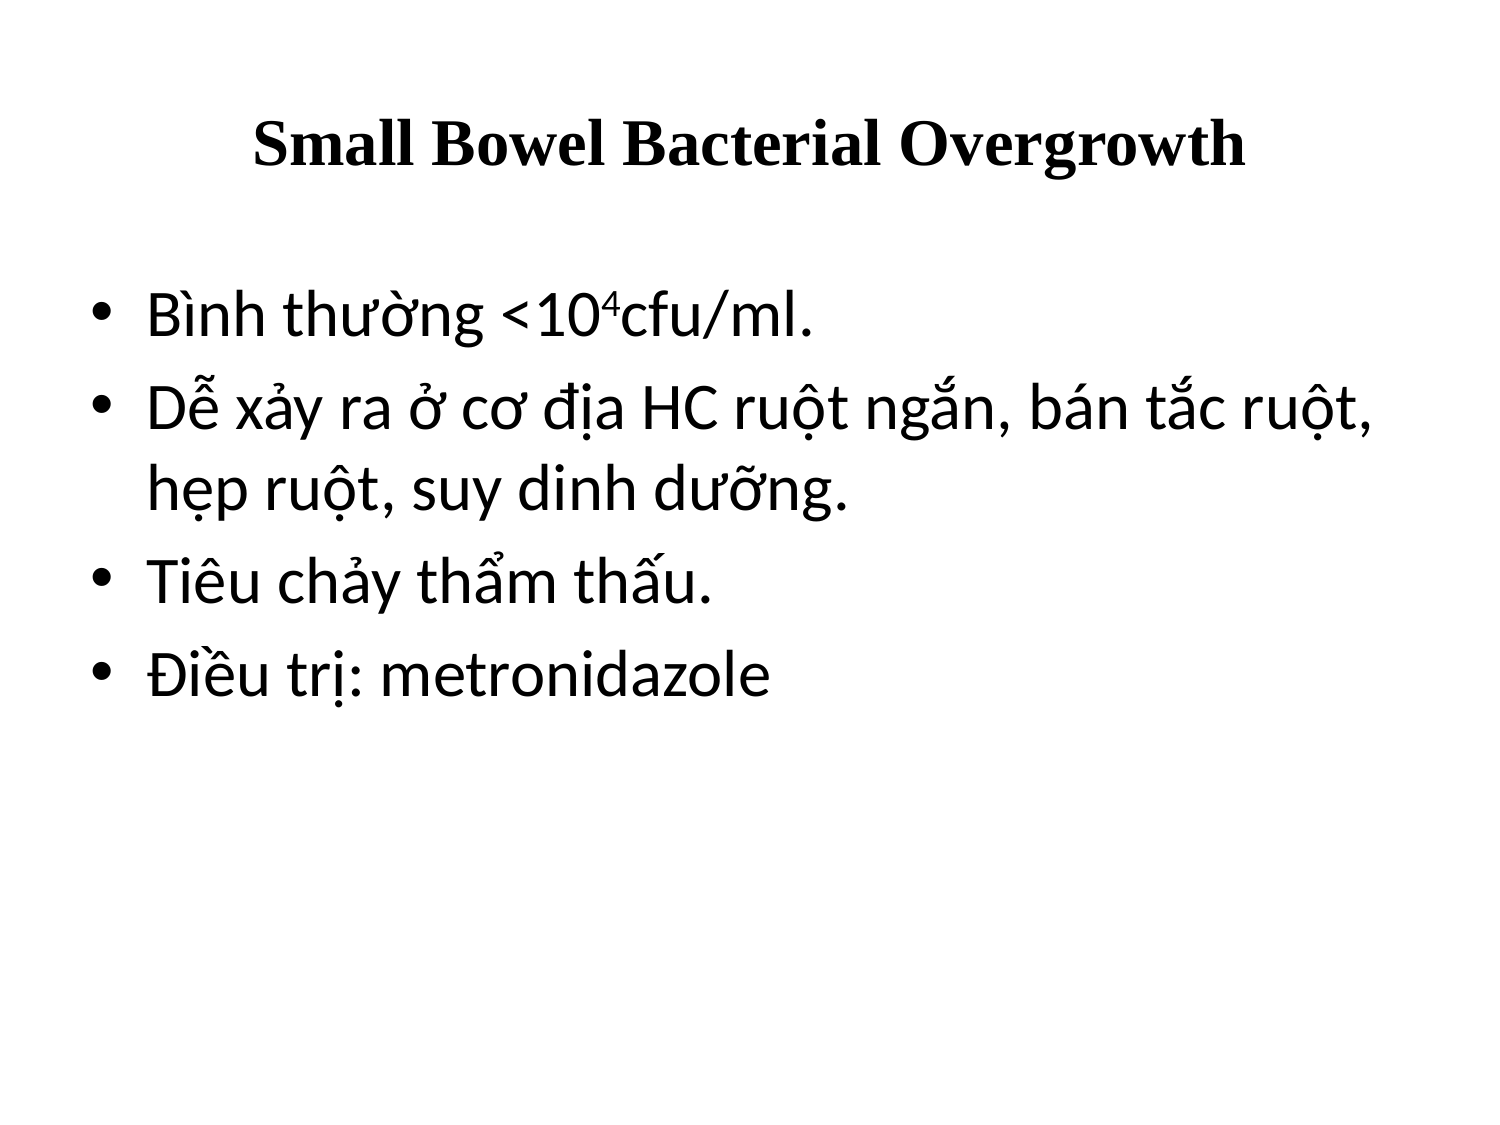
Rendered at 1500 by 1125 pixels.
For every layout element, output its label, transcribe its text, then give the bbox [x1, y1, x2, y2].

list Bình thường <104cfu/ml. Dễ xảy ra ở cơ địa HC ruột ngắn, bán tắc ruột, hẹp ruột, suy dinh dưỡng. Tiêu chảy thẩm thấu. Điều trị: metronidazole [75, 262, 1425, 1005]
title Small Bowel Bacterial Overgrowth [75, 45, 1425, 233]
